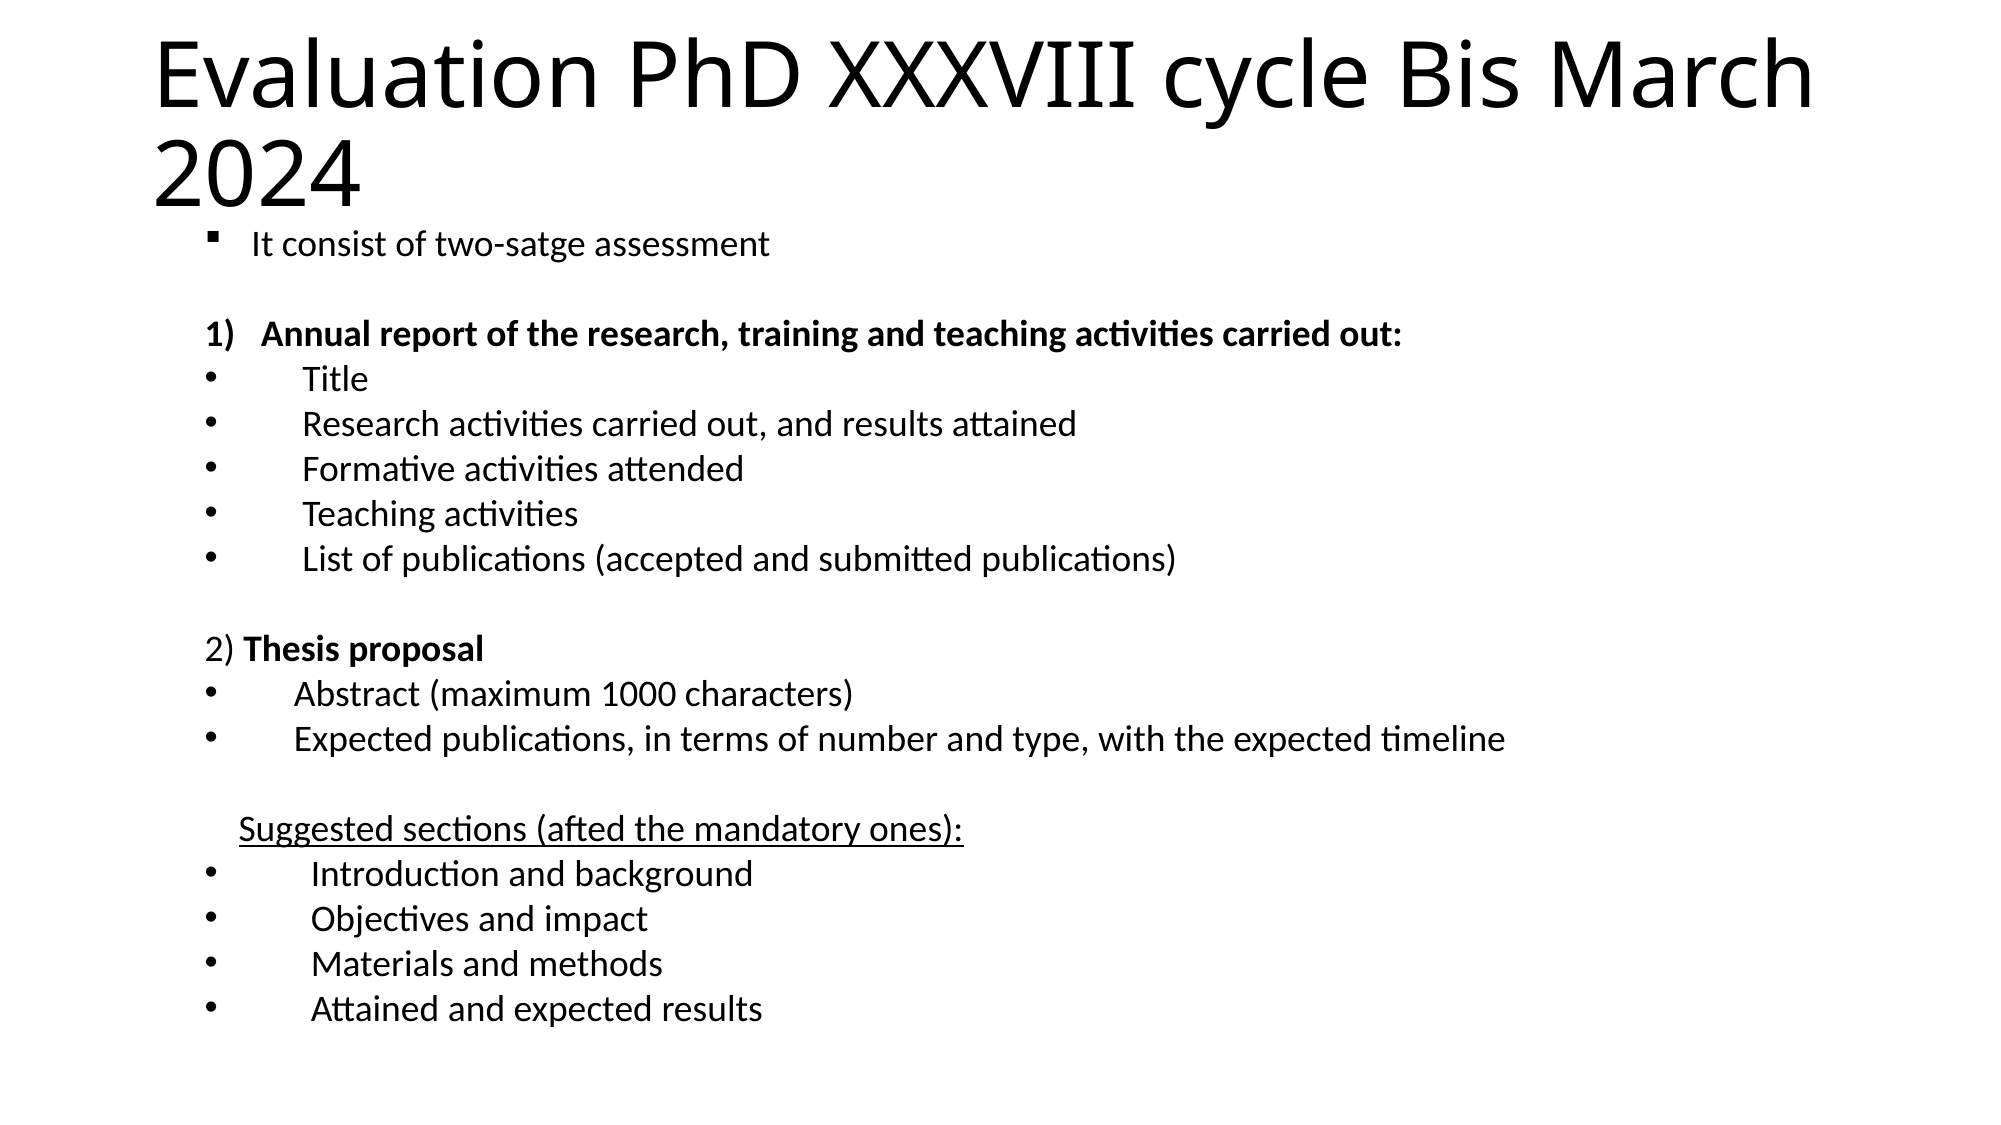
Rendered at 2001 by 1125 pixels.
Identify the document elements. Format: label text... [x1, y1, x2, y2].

title Evaluation PhD XXXVIII cycle Bis March 2024 [137, 59, 1863, 196]
text_box It consist of two-satge assessment Annual report of the research, training and teaching activities carried out: Title Research activities carried out, and results attained Formative activities attended Teaching activities List of publications (accepted and submitted publications) 2) Thesis proposal Abstract (maximum 1000 characters) Expected publications, in terms of number and type, with the expected timeline Suggested sections (afted the mandatory ones): Introduction and background Objectives and impact Materials and methods Attained and expected results [189, 211, 1730, 1037]
